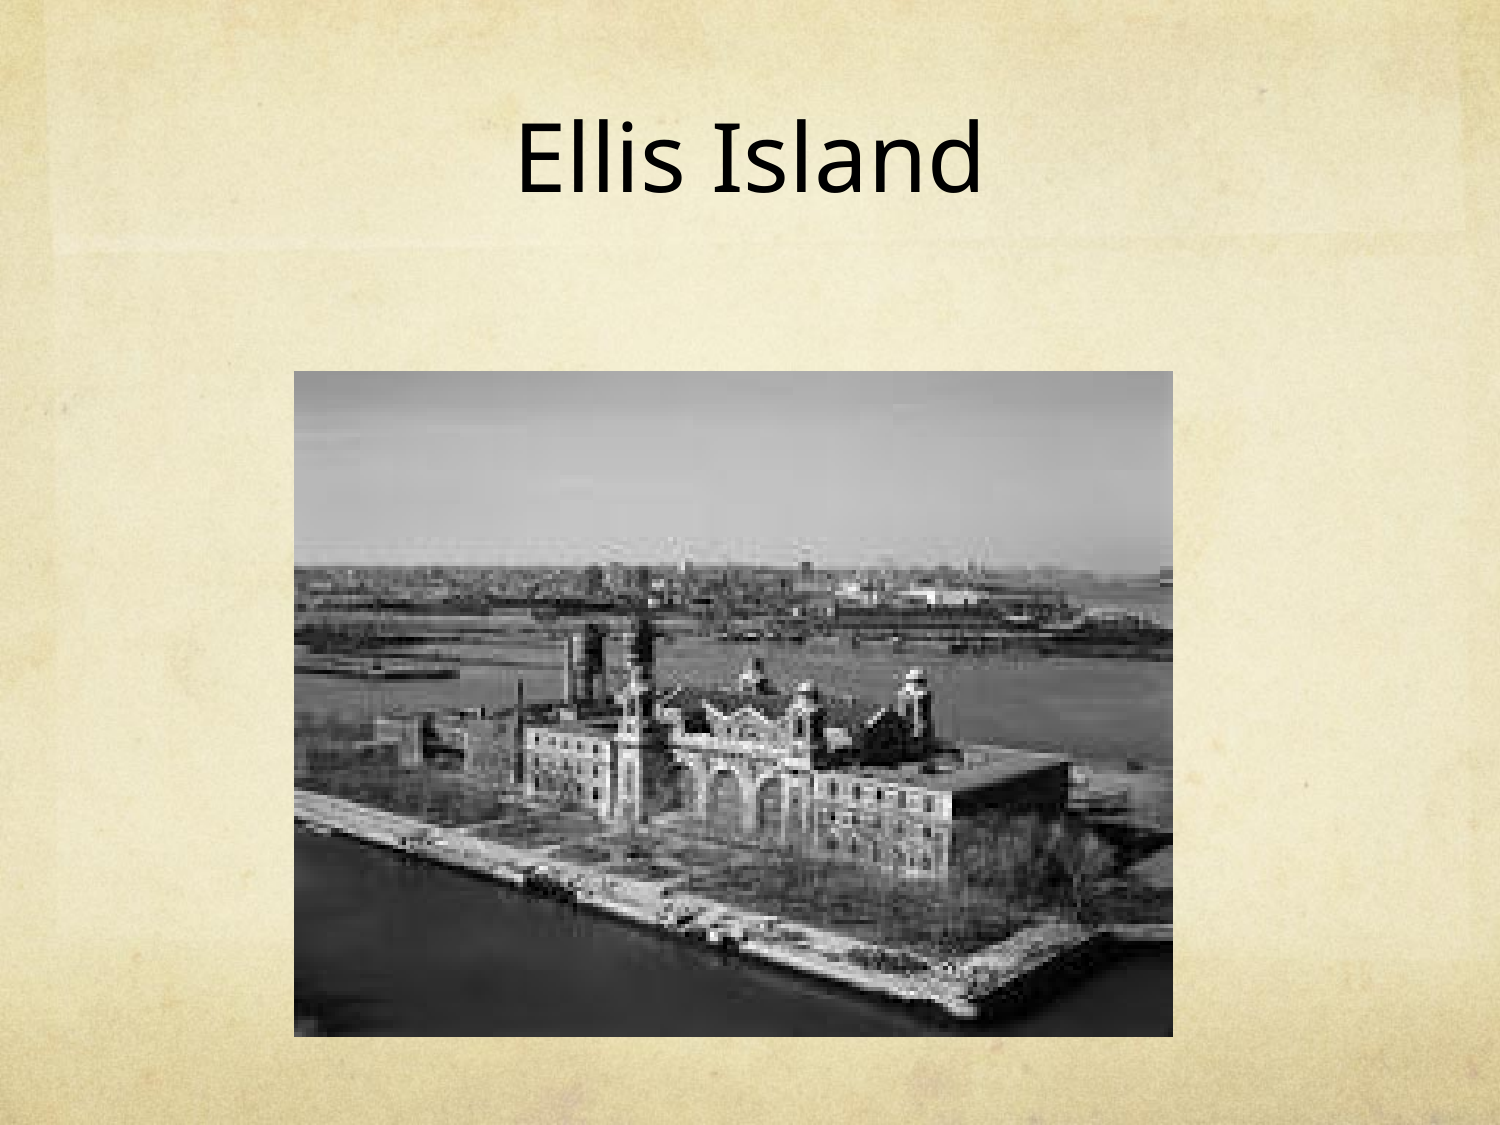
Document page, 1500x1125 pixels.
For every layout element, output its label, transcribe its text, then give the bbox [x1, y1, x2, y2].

picture [0, 0, 1500, 1125]
title Ellis Island [150, 82, 1350, 225]
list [133, 371, 1335, 1038]
